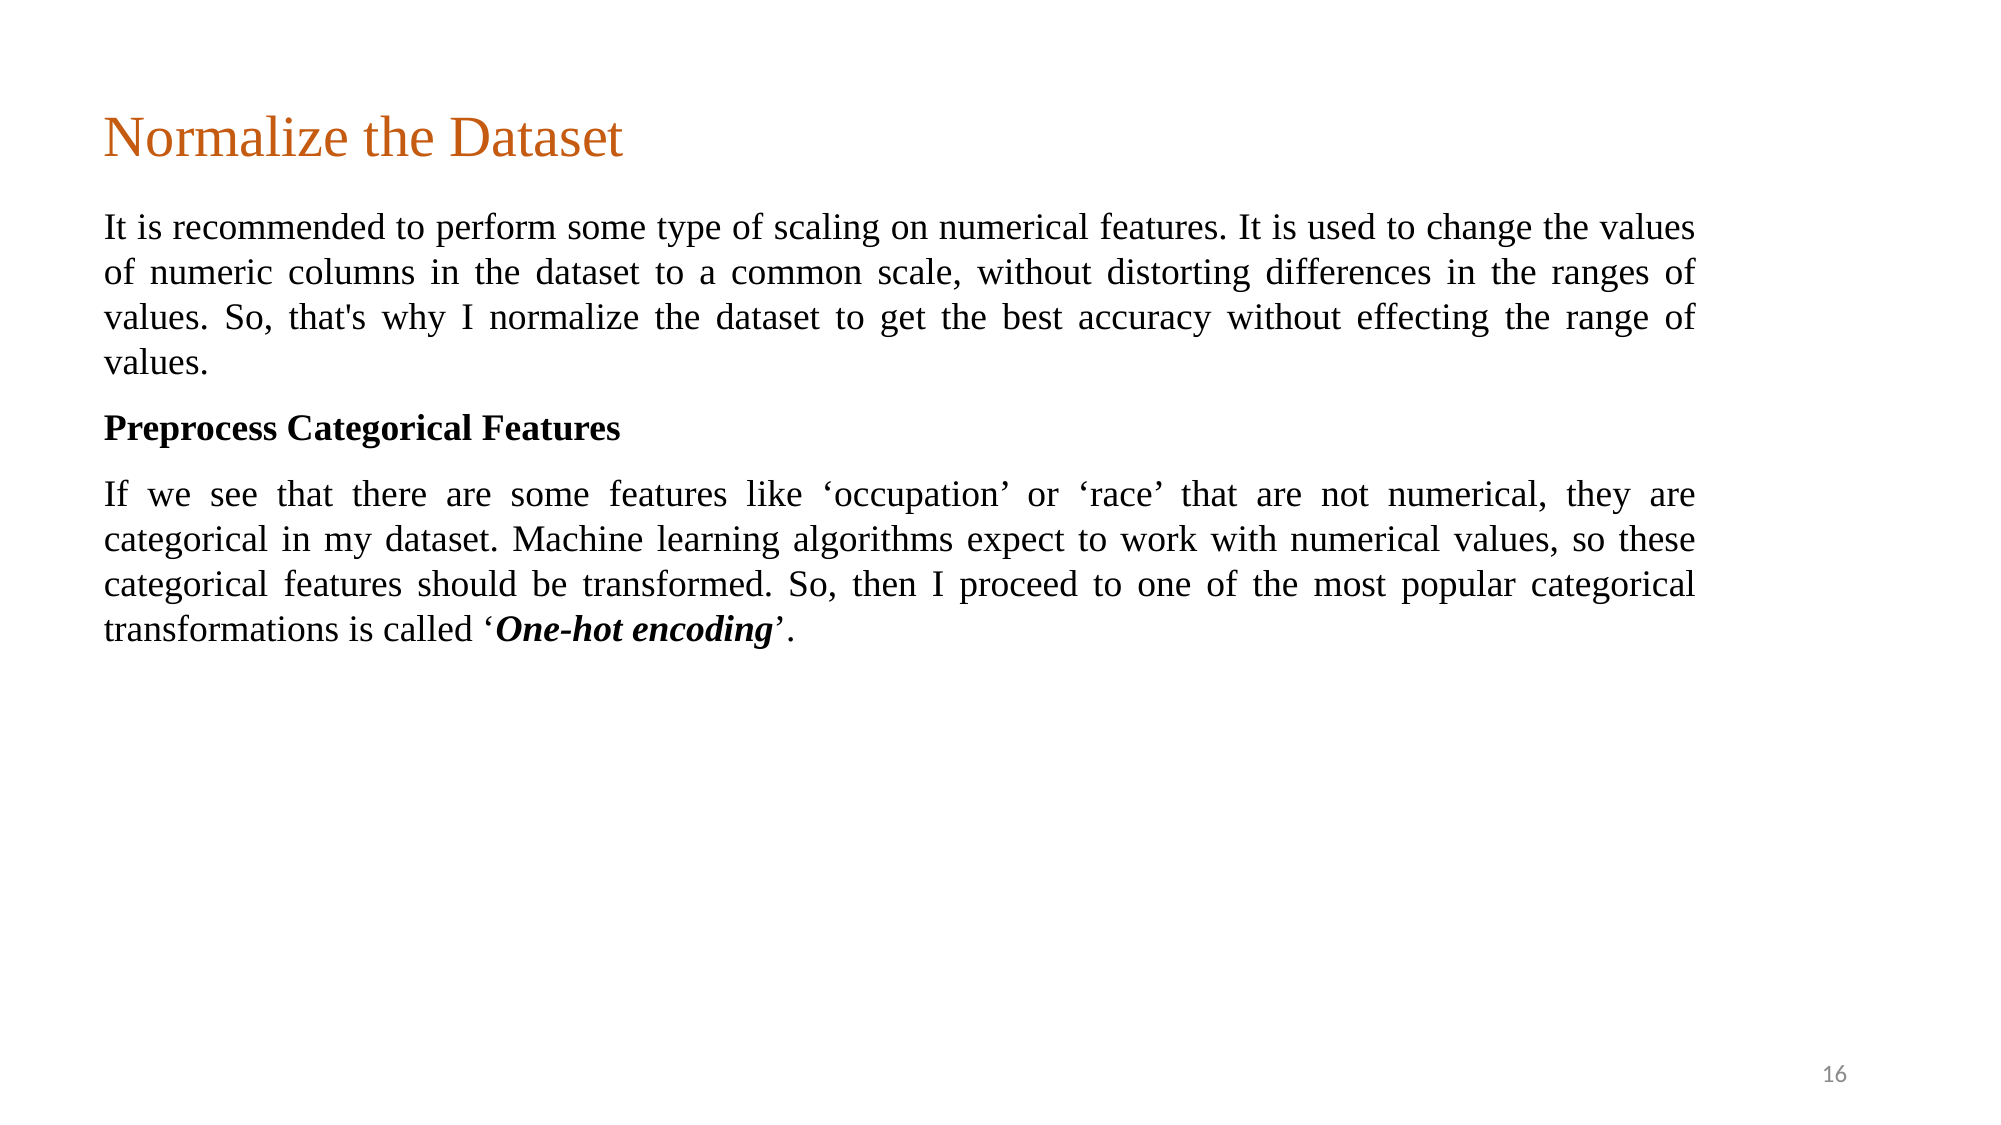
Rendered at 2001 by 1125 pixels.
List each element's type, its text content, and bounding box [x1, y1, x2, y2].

list It is recommended to perform some type of scaling on numerical features. It is used to change the values of numeric columns in the dataset to a common scale, without distorting differences in the ranges of values. So, that's why I normalize the dataset to get the best accuracy without effecting the range of values. Preprocess Categorical Features If we see that there are some features like ‘occupation’ or ‘race’ that are not numerical, they are categorical in my dataset. Machine learning algorithms expect to work with numerical values, so these categorical features should be transformed. So, then I proceed to one of the most popular categorical transformations is called ‘One-hot encoding’. [88, 194, 1714, 846]
slide_number 15 [1412, 1042, 1863, 1103]
title Normalize the Dataset [88, 88, 752, 176]
